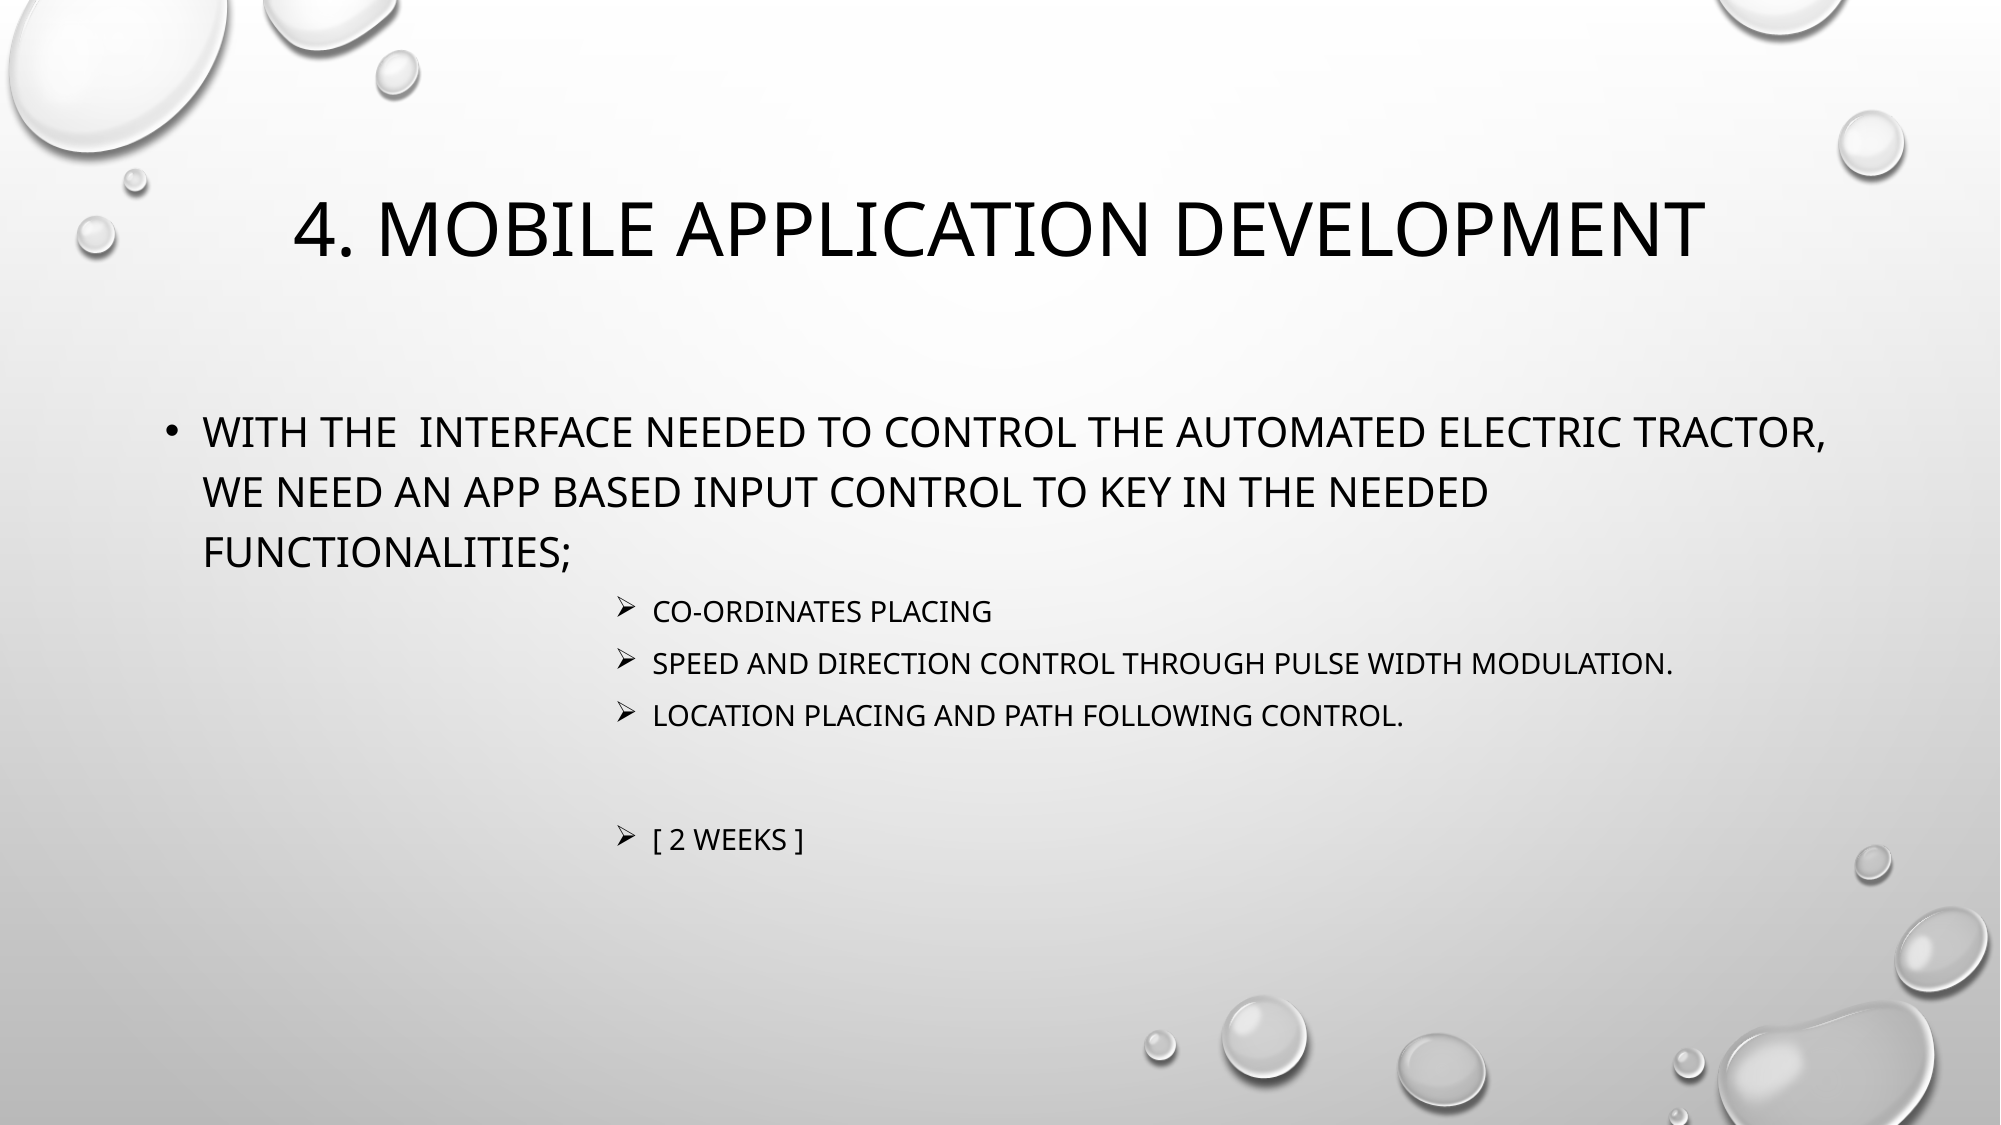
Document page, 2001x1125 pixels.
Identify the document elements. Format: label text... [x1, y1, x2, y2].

picture [0, 0, 2000, 1125]
title 4. Mobile application development [149, 101, 1851, 364]
list With the interface needed to control the automated electric tractor, we need an app based input control to key in the needed functionalities; Co-ordinates placing Speed and direction control through pulse width modulation. Location placing and path following control. [ 2 weeks ] [149, 388, 1850, 950]
